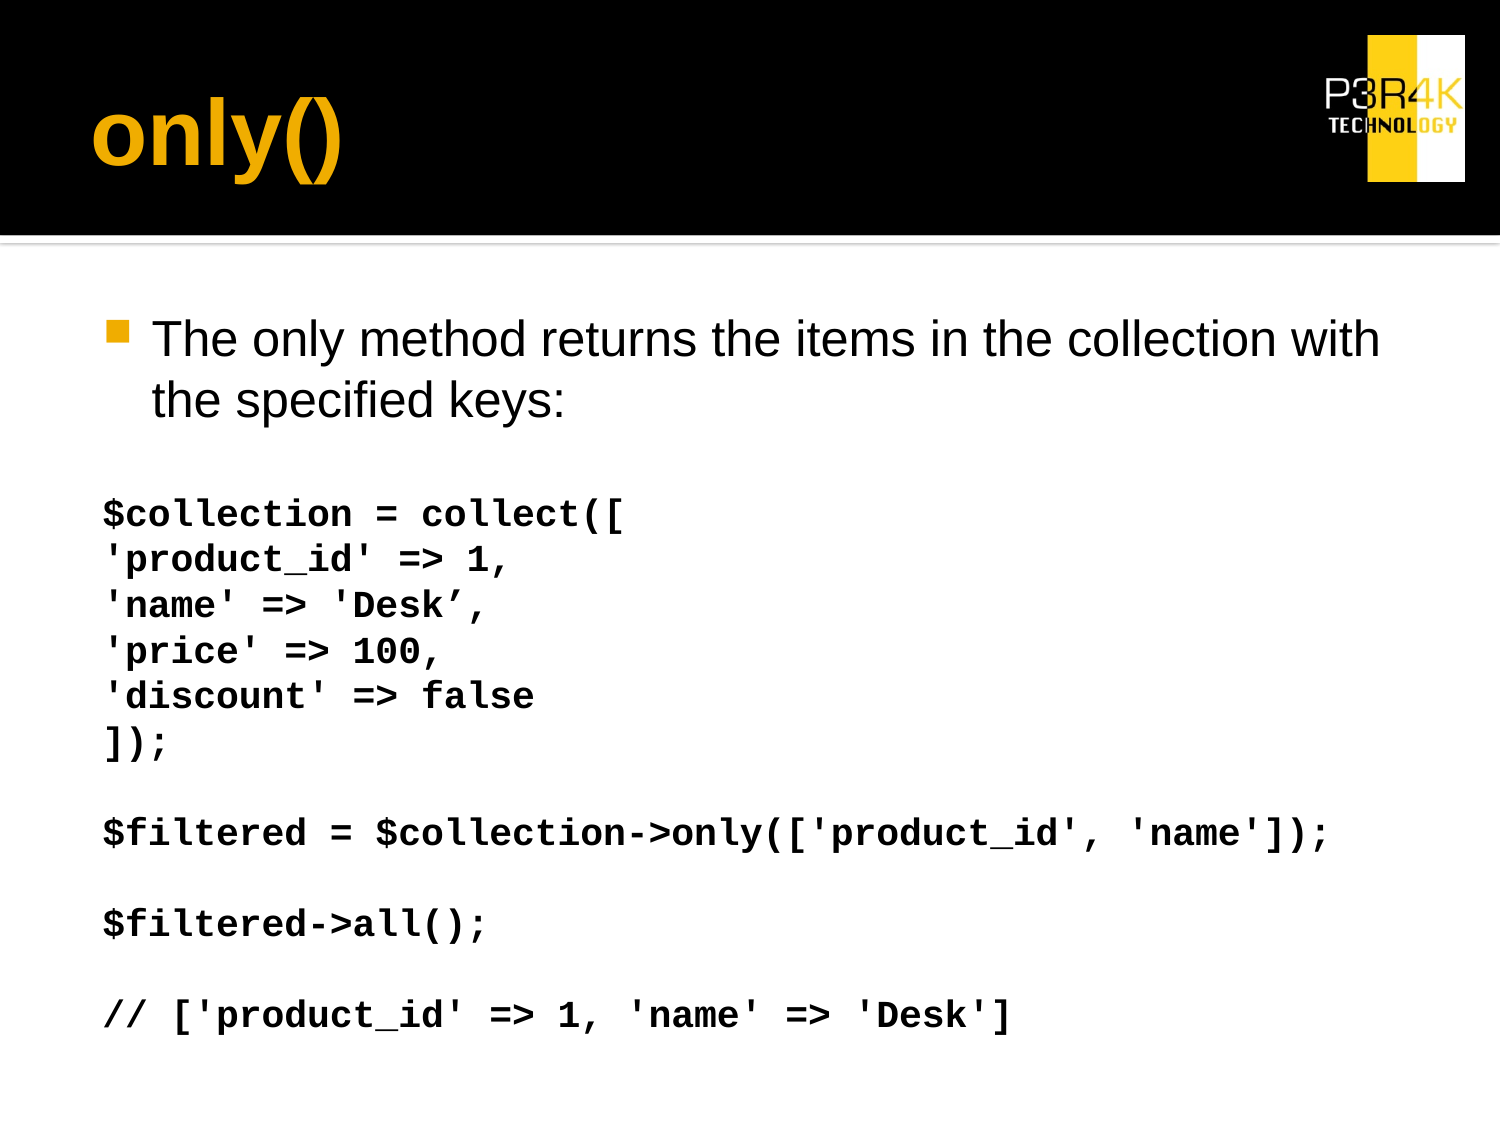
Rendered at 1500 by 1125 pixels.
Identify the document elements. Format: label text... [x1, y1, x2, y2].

title only() [75, 25, 1425, 231]
picture [1425, 35, 1465, 182]
list The only method returns the items in the collection with the specified keys: $collection = collect([ 'product_id' => 1, 'name' => 'Desk’, 'price' => 100, 'discount' => false ]); $filtered = $collection->only(['product_id', 'name']); $filtered->all(); // ['product_id' => 1, 'name' => 'Desk'] [75, 291, 1425, 1050]
